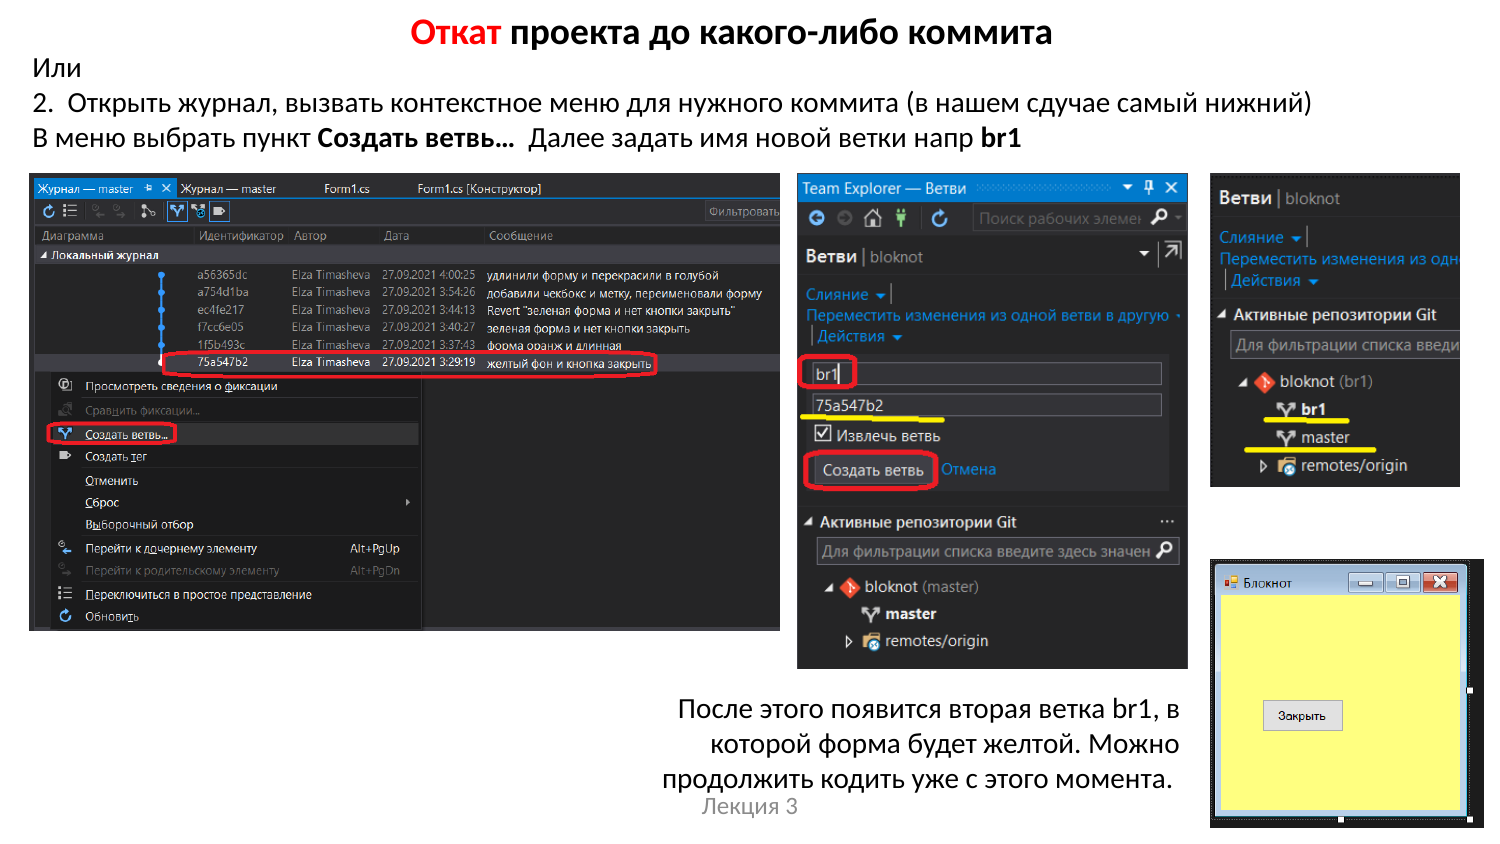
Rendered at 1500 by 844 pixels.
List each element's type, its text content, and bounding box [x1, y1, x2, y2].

picture [29, 173, 781, 631]
picture [796, 173, 1188, 669]
text_box Или 2. Открыть журнал, вызвать контекстное меню для нужного коммита (в нашем сдучае самый нижний) В меню выбрать пункт Создать ветвь… Далее задать имя новой ветки напр br1 [17, 40, 1448, 161]
footer Лекция 3 [512, 782, 988, 827]
slide_number 18 [1074, 782, 1205, 827]
text_box После этого появится вторая ветка br1, в которой форма будет желтой. Можно продолжить кодить уже с этого момента. [572, 681, 1195, 802]
text_box Откат проекта до какого-либо коммита [395, 0, 1069, 40]
picture [1210, 173, 1461, 487]
picture [1210, 559, 1485, 828]
